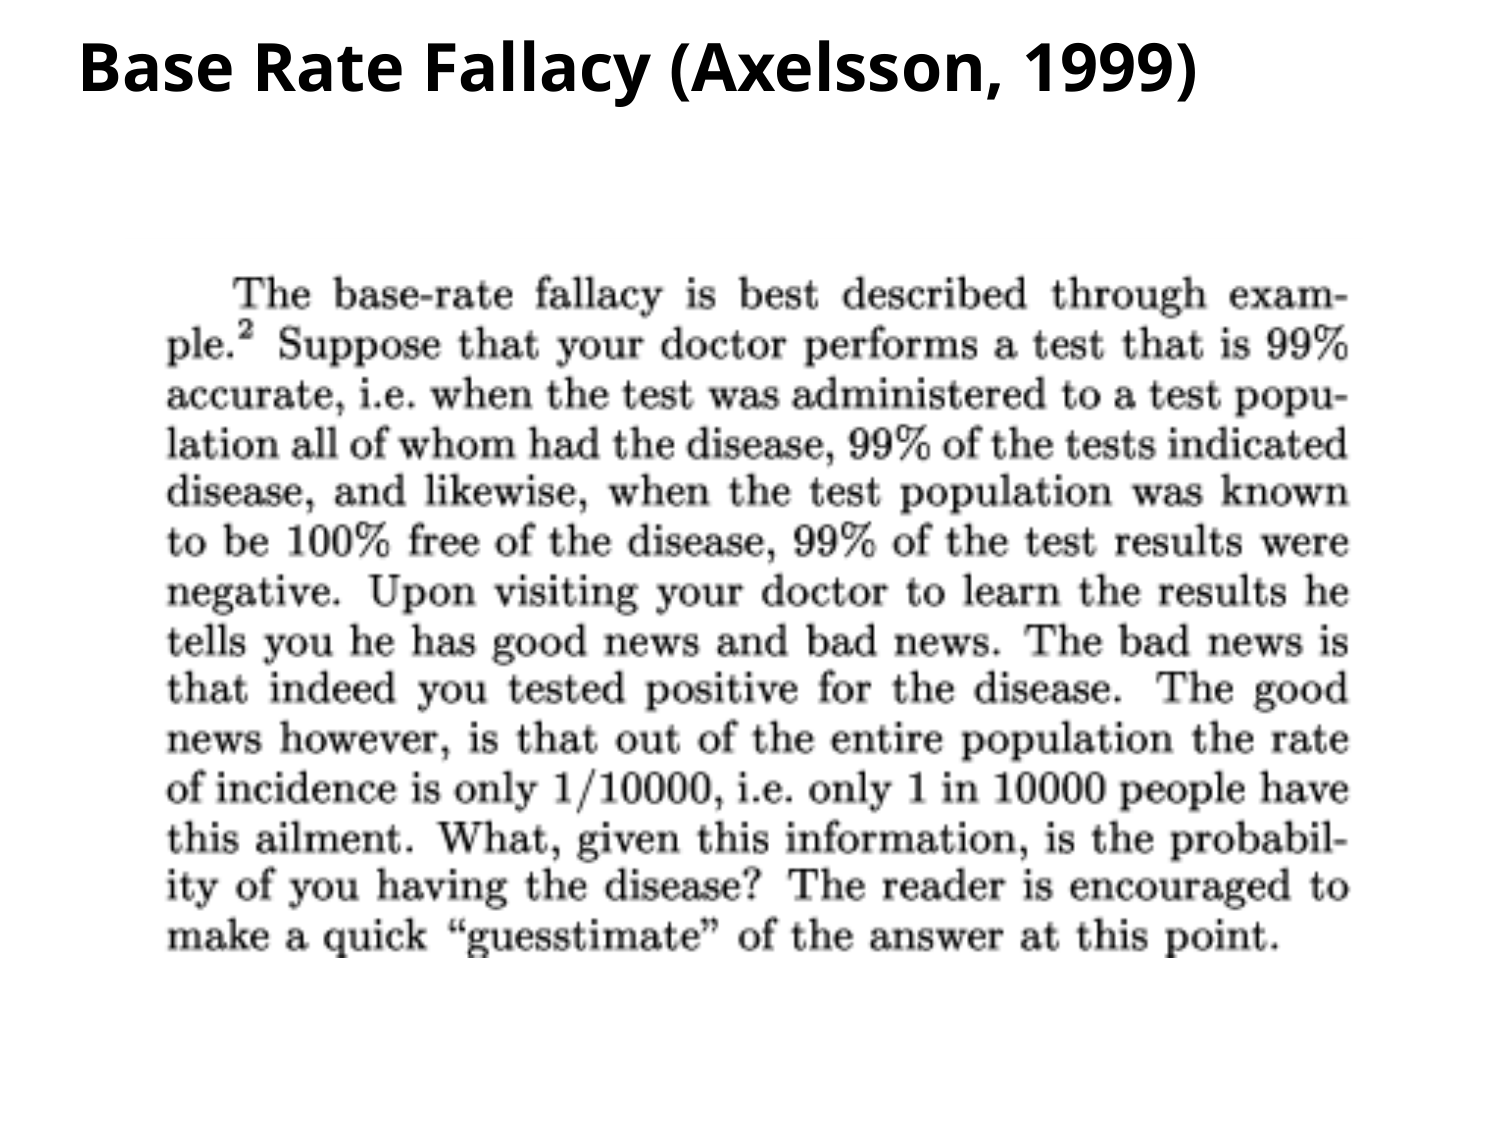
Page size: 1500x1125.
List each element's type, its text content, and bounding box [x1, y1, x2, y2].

title Base Rate Fallacy (Axelsson, 1999) [62, 24, 1421, 113]
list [124, 237, 1363, 958]
